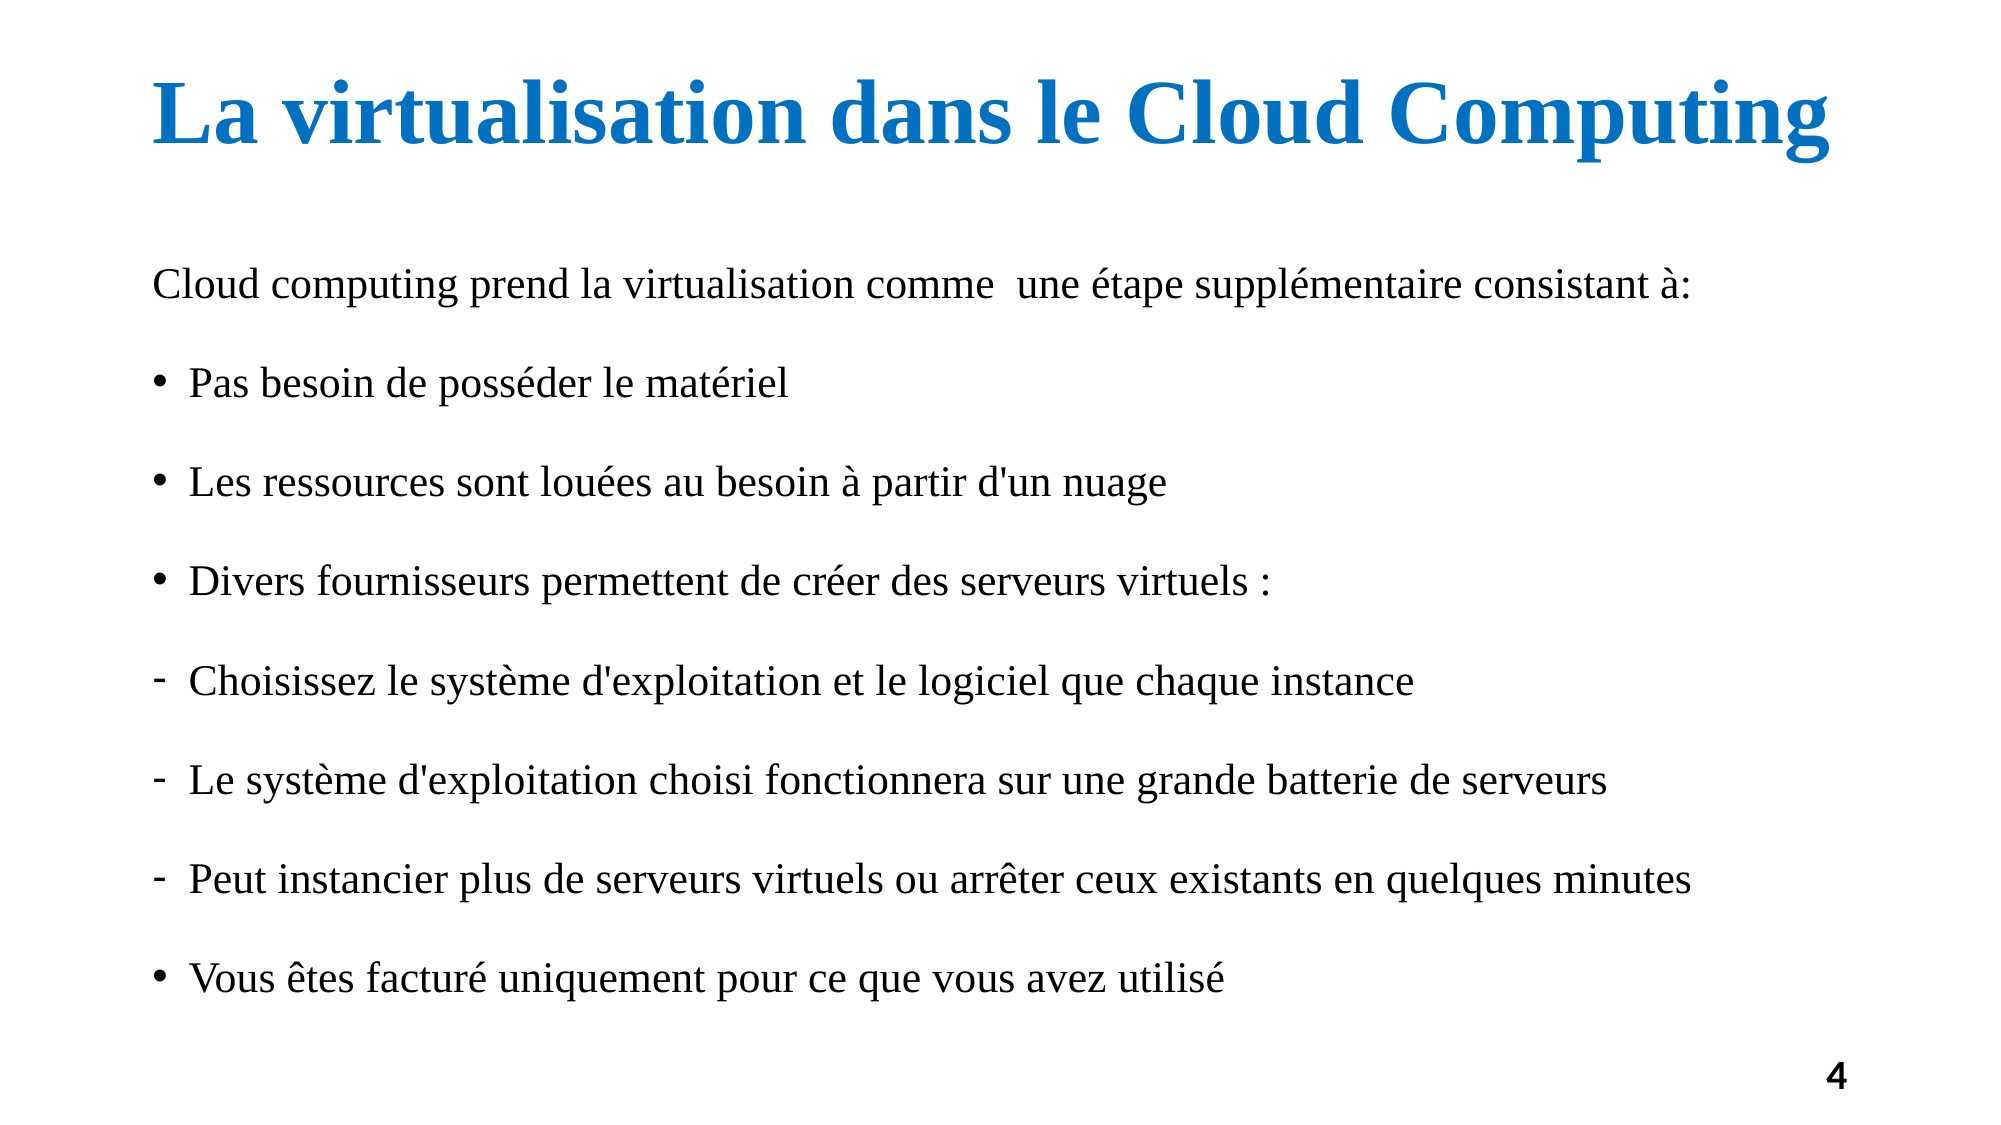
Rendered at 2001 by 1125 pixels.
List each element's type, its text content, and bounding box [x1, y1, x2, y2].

title La virtualisation dans le Cloud Computing [137, 50, 1863, 179]
list Cloud computing prend la virtualisation comme une étape supplémentaire consistant à: Pas besoin de posséder le matériel Les ressources sont louées au besoin à partir d'un nuage Divers fournisseurs permettent de créer des serveurs virtuels : Choisissez le système d'exploitation et le logiciel que chaque instance Le système d'exploitation choisi fonctionnera sur une grande batterie de serveurs Peut instancier plus de serveurs virtuels ou arrêter ceux existants en quelques minutes Vous êtes facturé uniquement pour ce que vous avez utilisé [137, 215, 1863, 1014]
slide_number 4 [1412, 1042, 1863, 1103]
